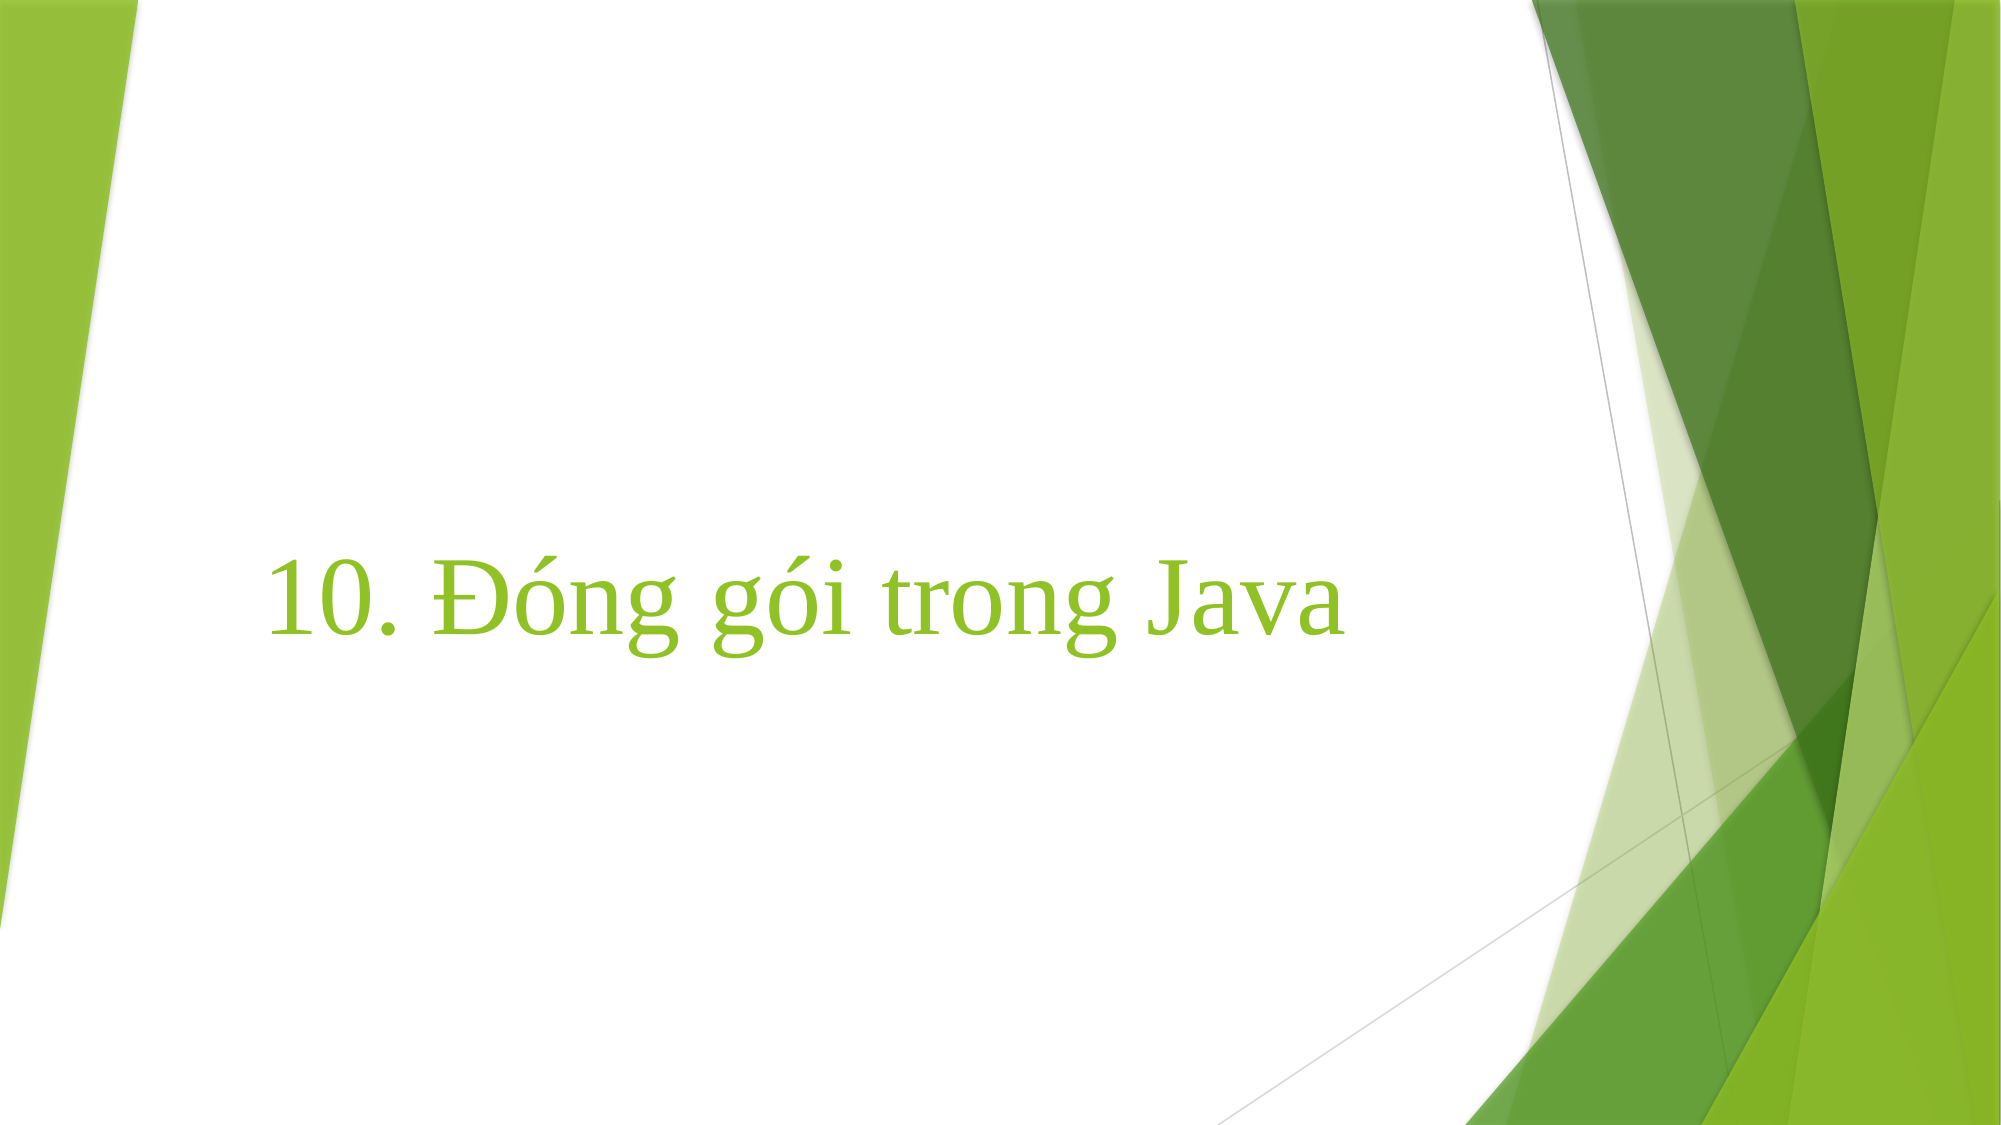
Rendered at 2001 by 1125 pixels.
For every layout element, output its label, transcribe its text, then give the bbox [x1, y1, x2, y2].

title 10. Đóng gói trong Java [247, 394, 1522, 665]
